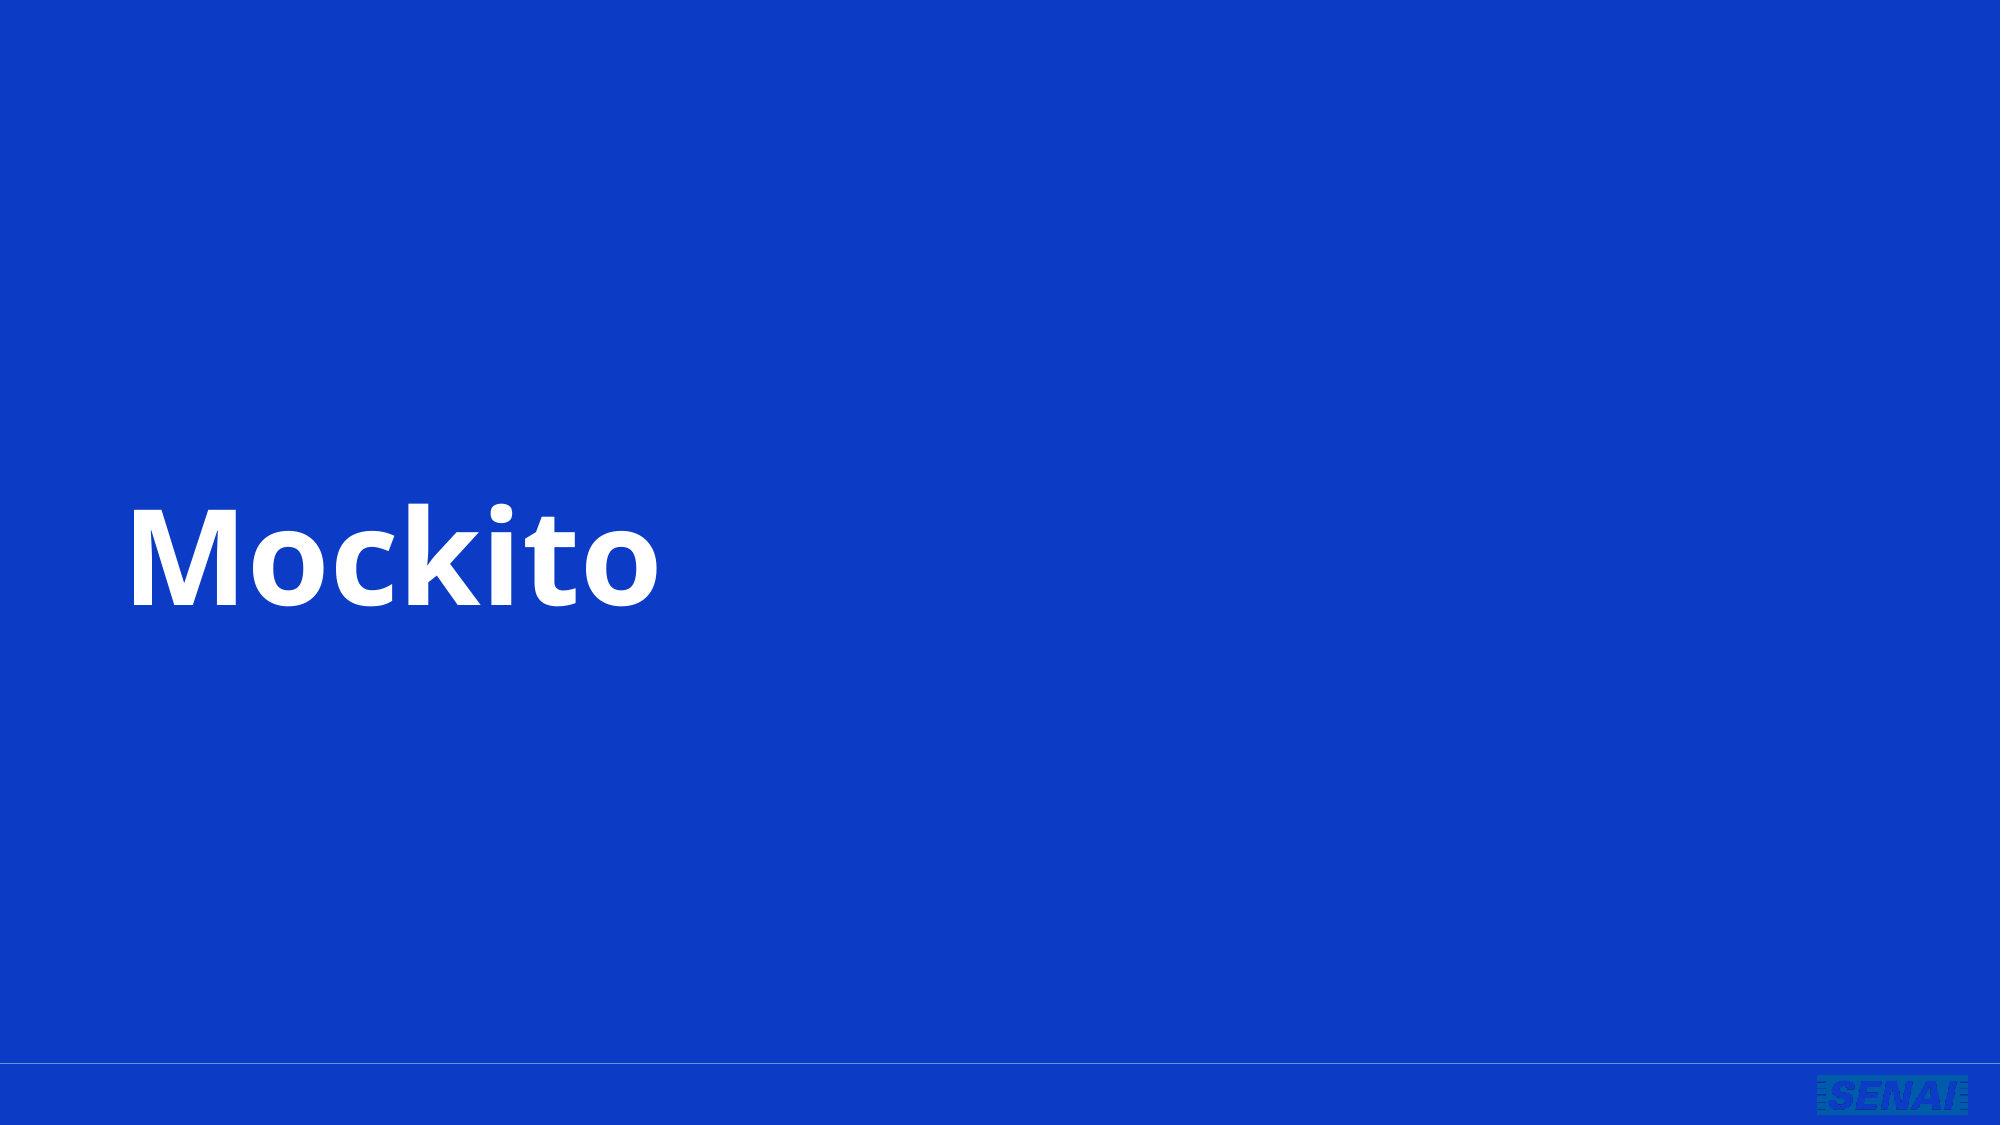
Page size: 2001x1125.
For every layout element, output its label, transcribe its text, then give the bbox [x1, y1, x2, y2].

title Mockito [107, 115, 1333, 1010]
picture [1817, 1075, 1968, 1115]
